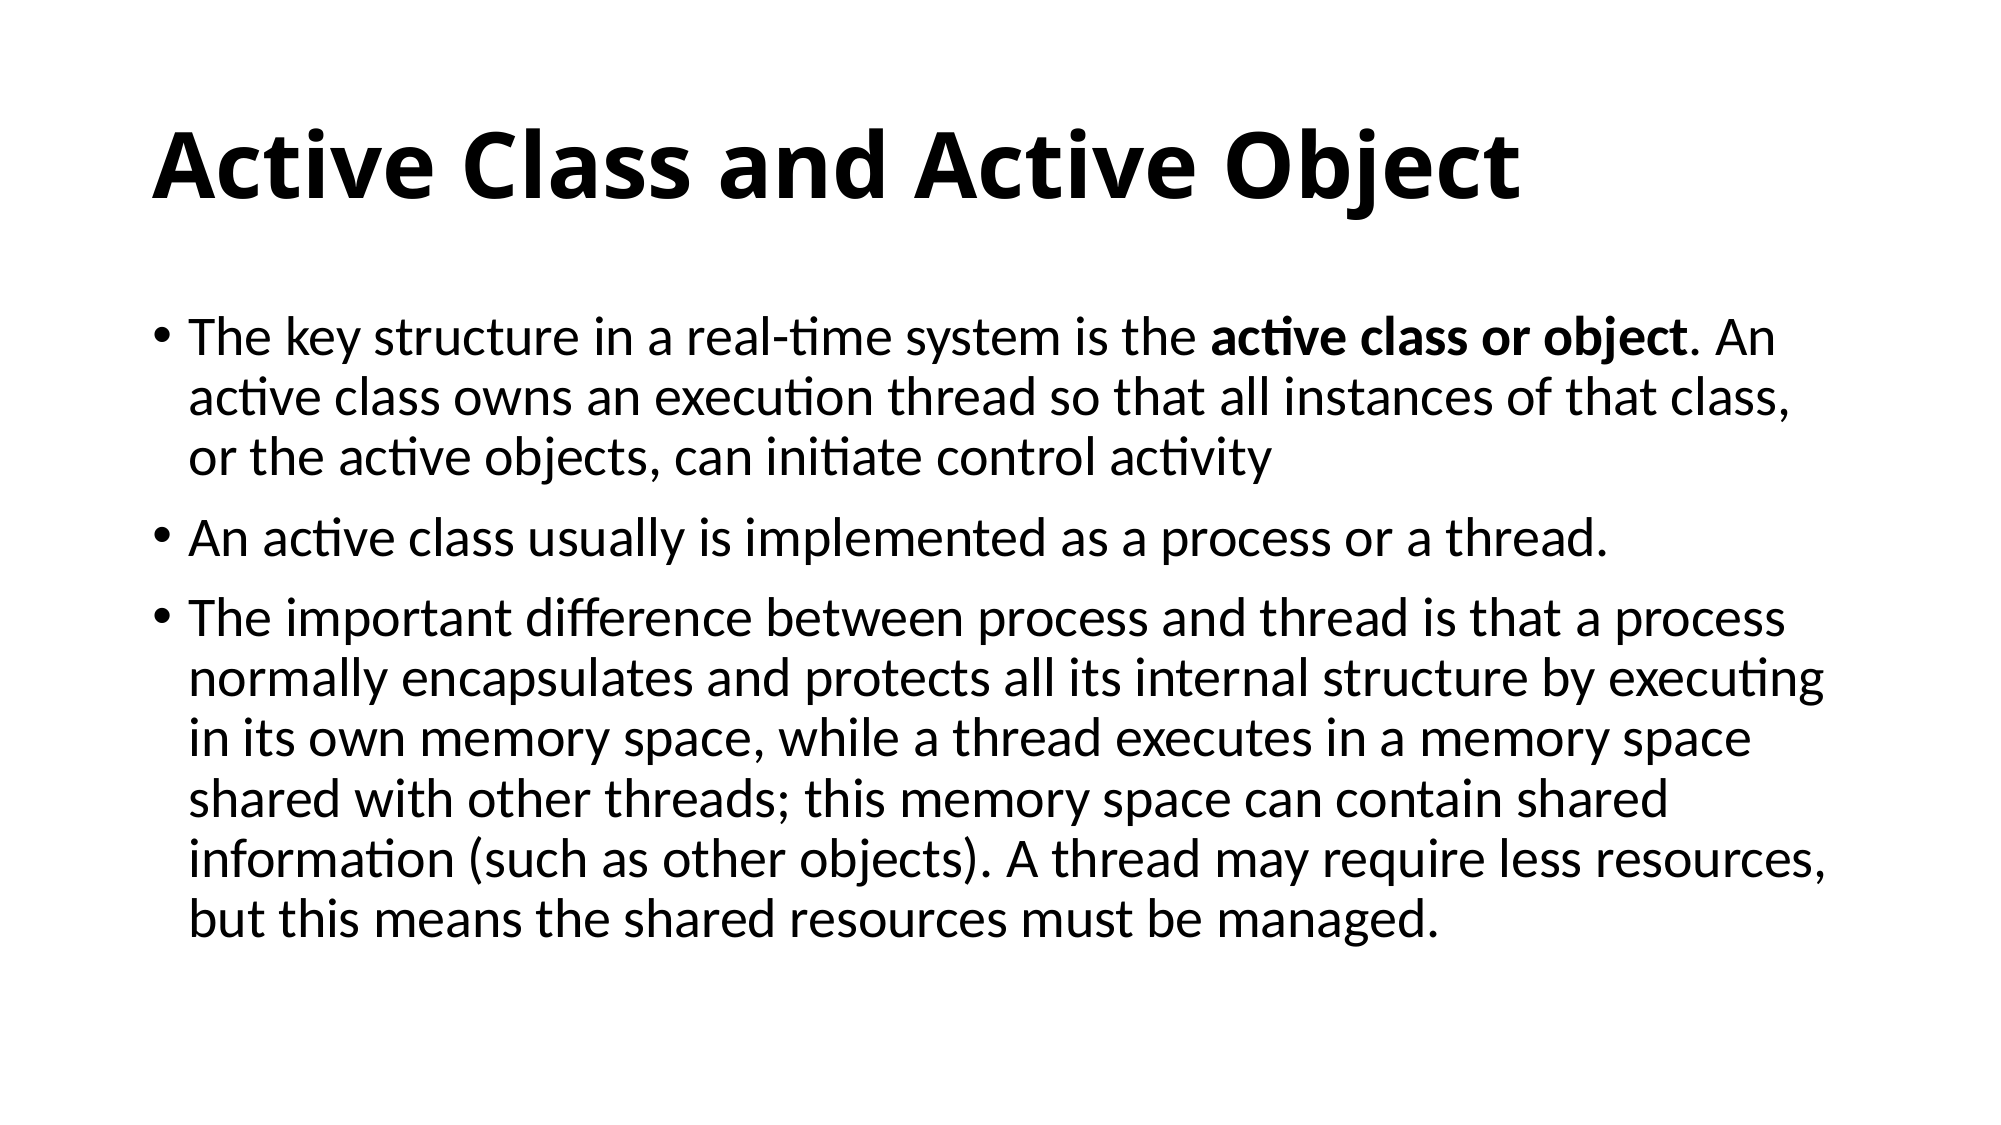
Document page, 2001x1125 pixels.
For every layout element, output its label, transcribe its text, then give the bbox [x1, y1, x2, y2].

title Active Class and Active Object [137, 59, 1863, 278]
list The key structure in a real-time system is the active class or object. An active class owns an execution thread so that all instances of that class, or the active objects, can initiate control activity An active class usually is implemented as a process or a thread. The important difference between process and thread is that a process normally encapsulates and protects all its internal structure by executing in its own memory space, while a thread executes in a memory space shared with other threads; this memory space can contain shared information (such as other objects). A thread may require less resources, but this means the shared resources must be managed. [137, 299, 1863, 1014]
